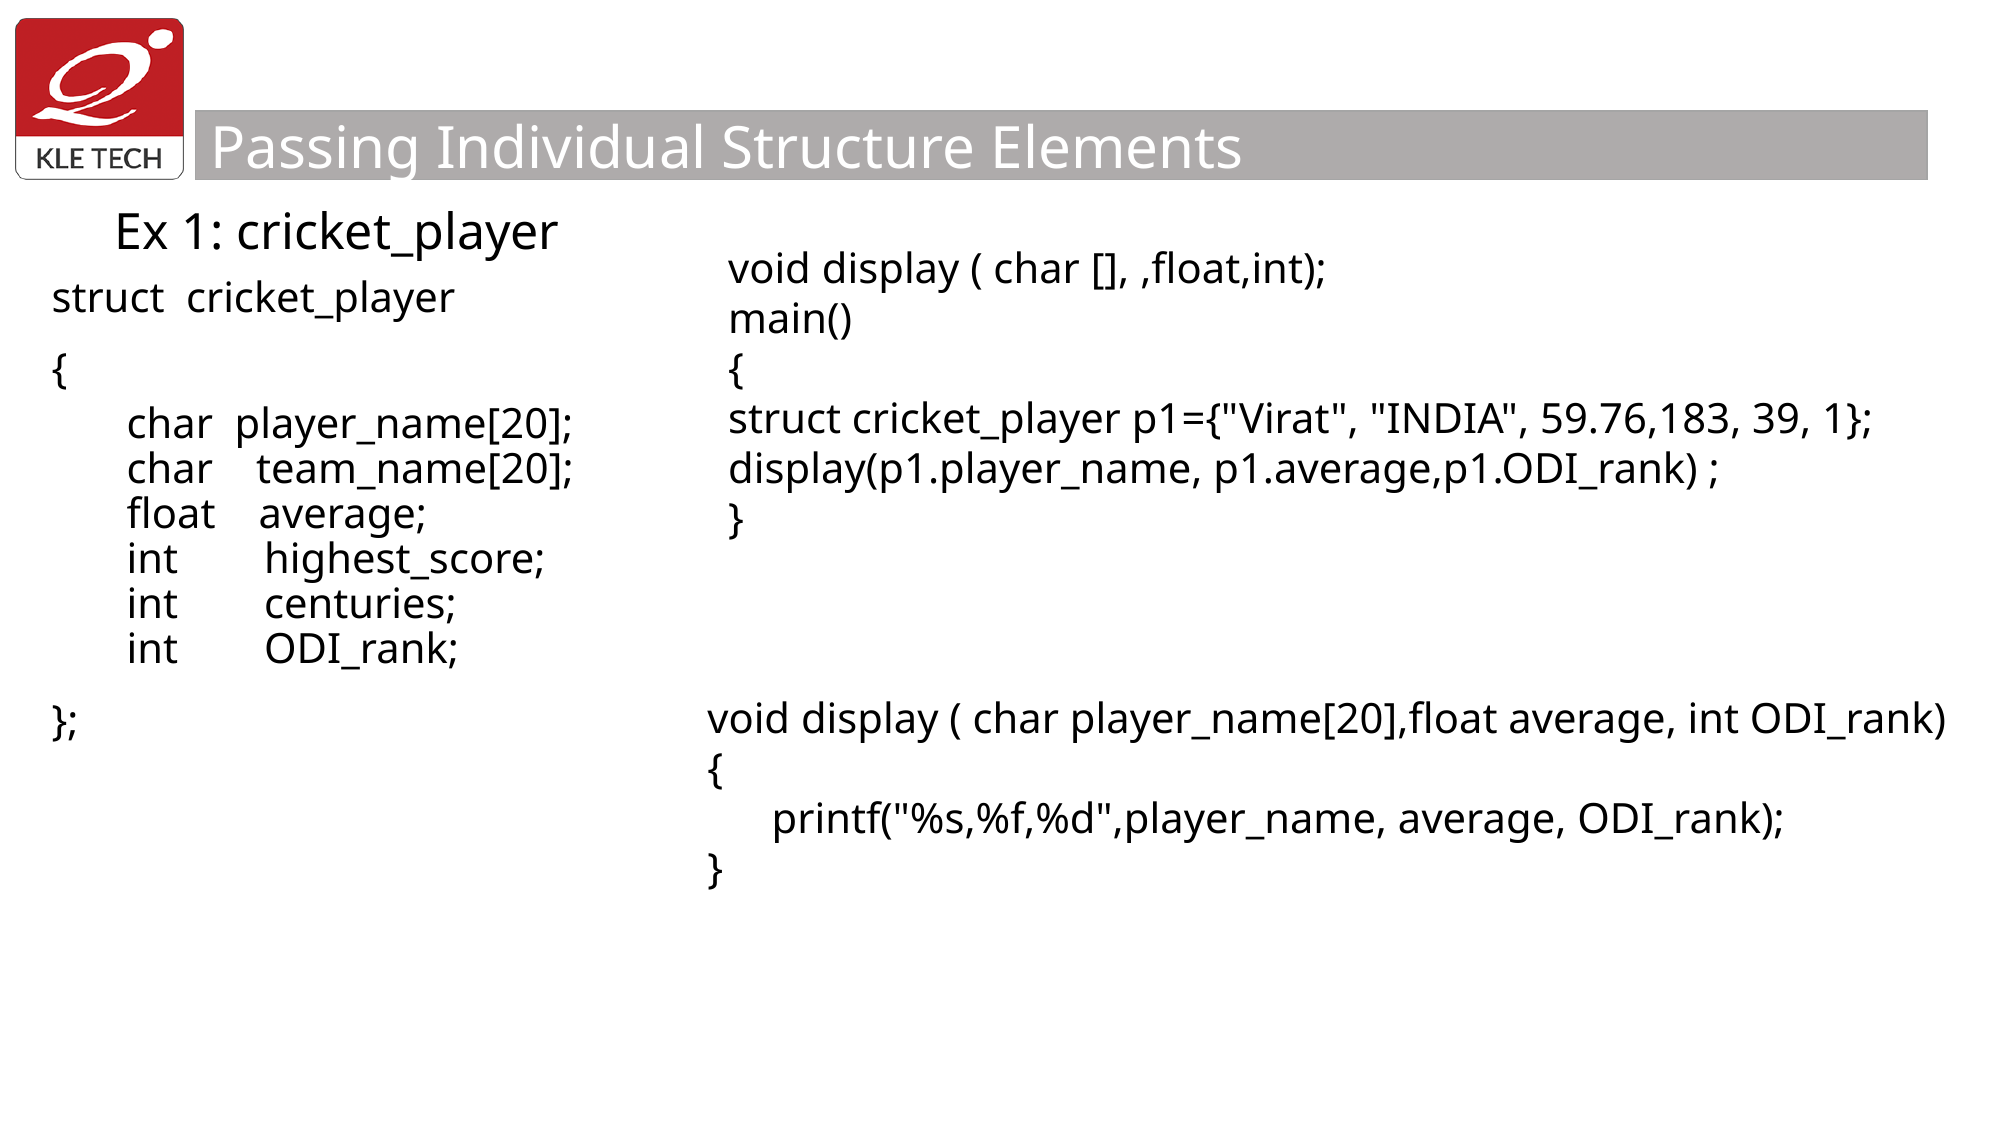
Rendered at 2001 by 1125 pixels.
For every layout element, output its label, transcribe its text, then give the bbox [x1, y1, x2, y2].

text_box void display ( char [], ,float,int); main() { struct cricket_player p1={"Virat", "INDIA", 59.76,183, 39, 1}; display(p1.player_name, p1.average,p1.ODI_rank) ; } [713, 234, 2000, 550]
text_box void display ( char player_name[20],float average, int ODI_rank) { printf("%s,%f,%d",player_name, average, ODI_rank); } [692, 684, 2000, 900]
list struct cricket_player { char player_name[20]; char team_name[20]; float average; int highest_score; int centuries; int ODI_rank; }; [36, 263, 670, 919]
title Ex 1: cricket_player [99, 131, 1772, 252]
text_box Passing Individual Structure Elements [195, 111, 1928, 180]
picture [13, 12, 185, 185]
